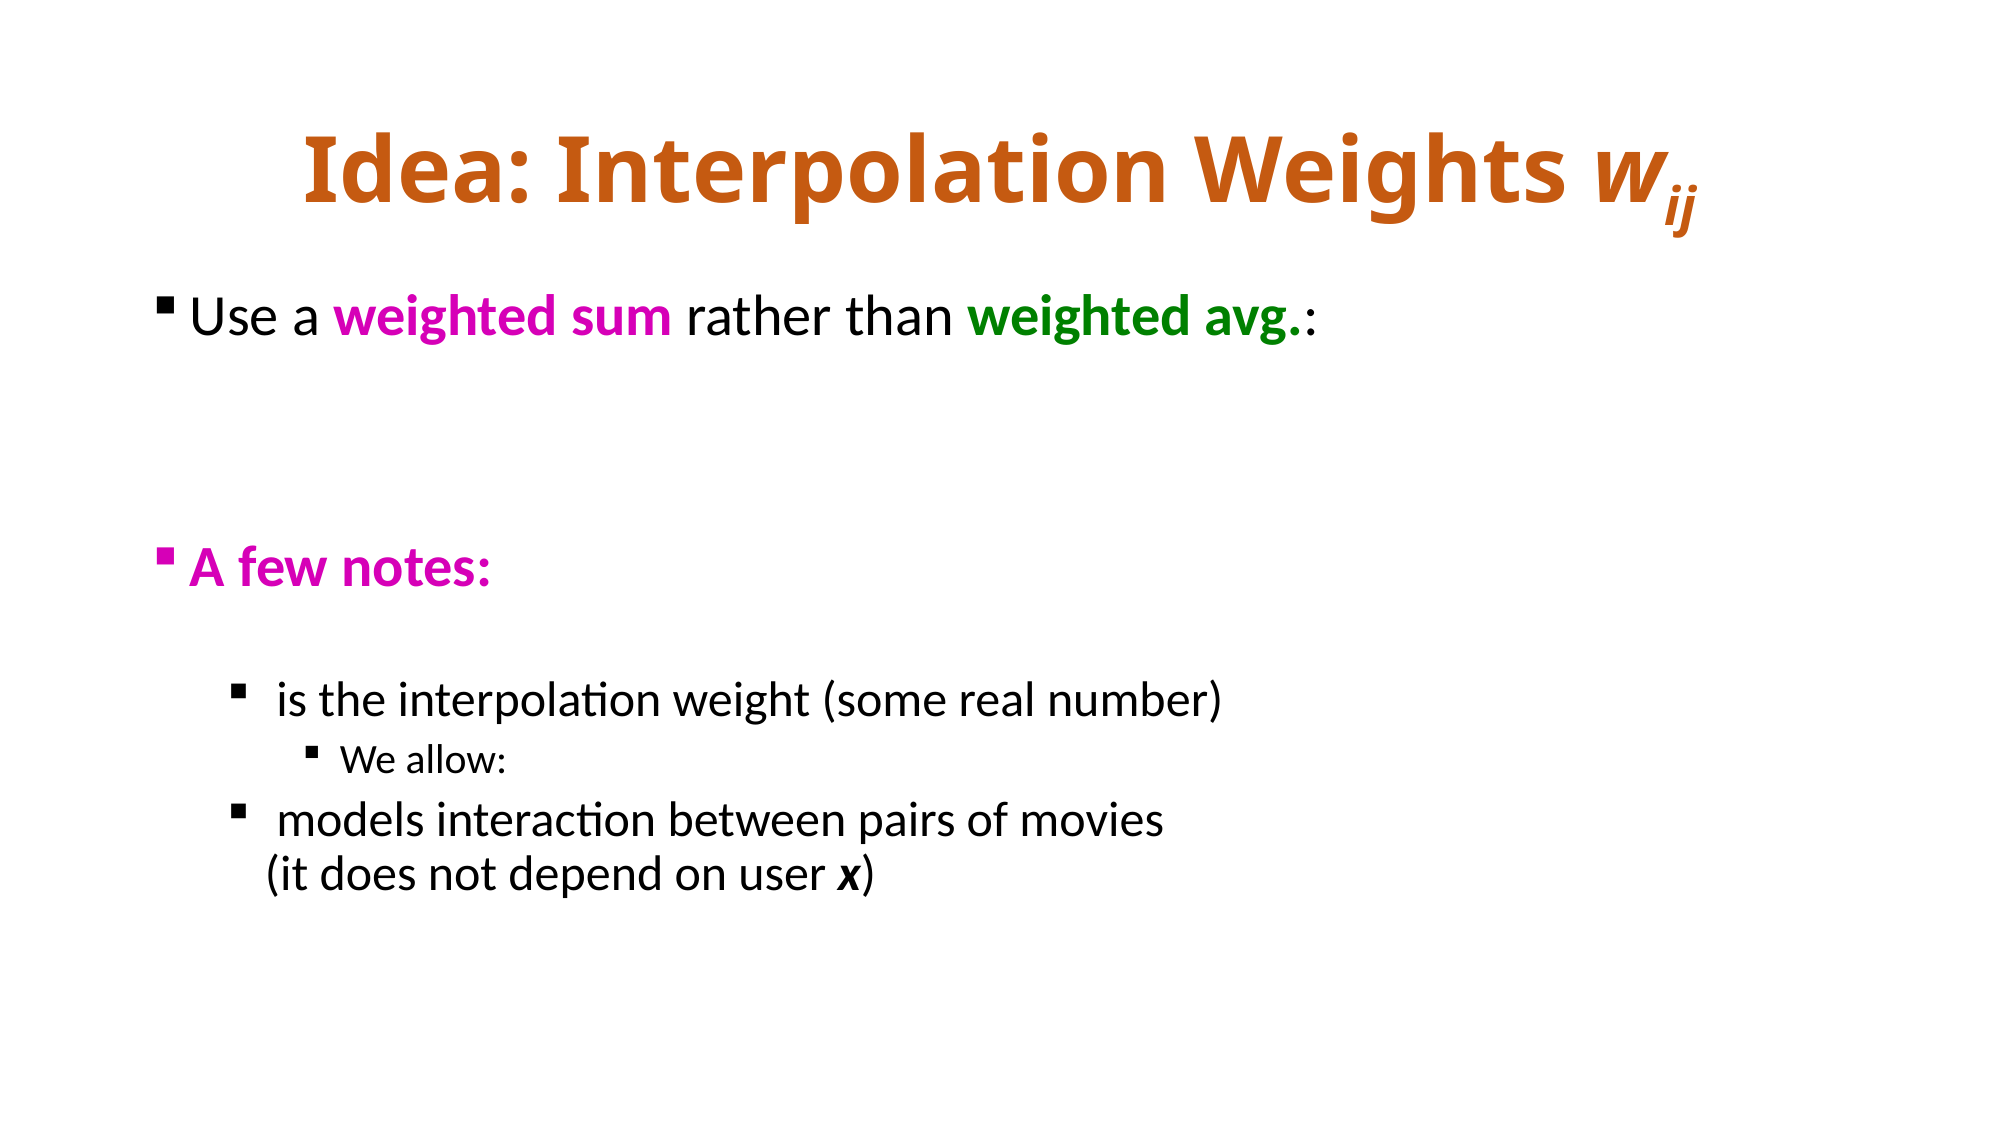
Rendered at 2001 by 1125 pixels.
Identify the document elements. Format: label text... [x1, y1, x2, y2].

title Idea: Interpolation Weights wij [137, 59, 1863, 278]
